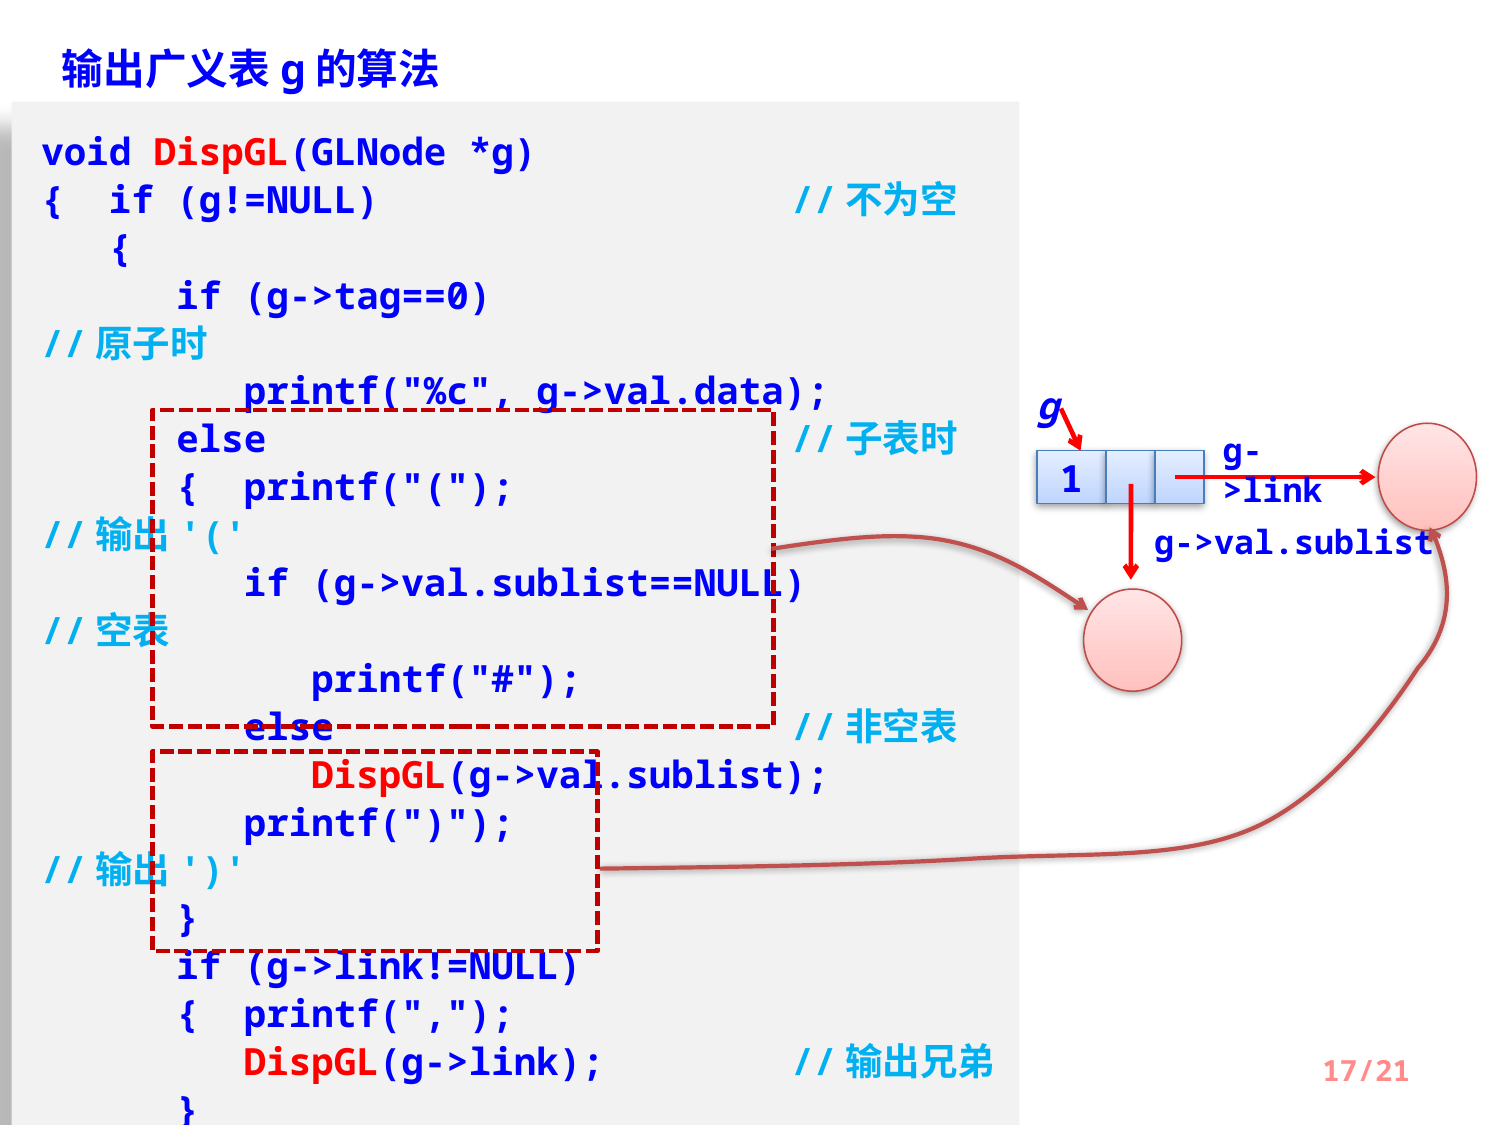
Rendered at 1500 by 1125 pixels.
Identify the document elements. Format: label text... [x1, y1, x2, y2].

text_box void DispGL(GLNode *g) { if (g!=NULL) //不为空 { if (g->tag==0) //原子时 printf("%c", g->val.data); else //子表时 { printf("("); //输出'(' if (g->val.sublist==NULL) //空表 printf("#"); else //非空表 DispGL(g->val.sublist); printf(")"); //输出')' } if (g->link!=NULL) { printf(","); DispGL(g->link); //输出兄弟 } } } [10, 99, 1022, 1125]
text_box 输出广义表g的算法 [46, 35, 481, 100]
slide_number 17/21 [1074, 1042, 1425, 1103]
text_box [1021, 374, 1477, 692]
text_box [152, 409, 1089, 525]
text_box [152, 527, 1462, 952]
